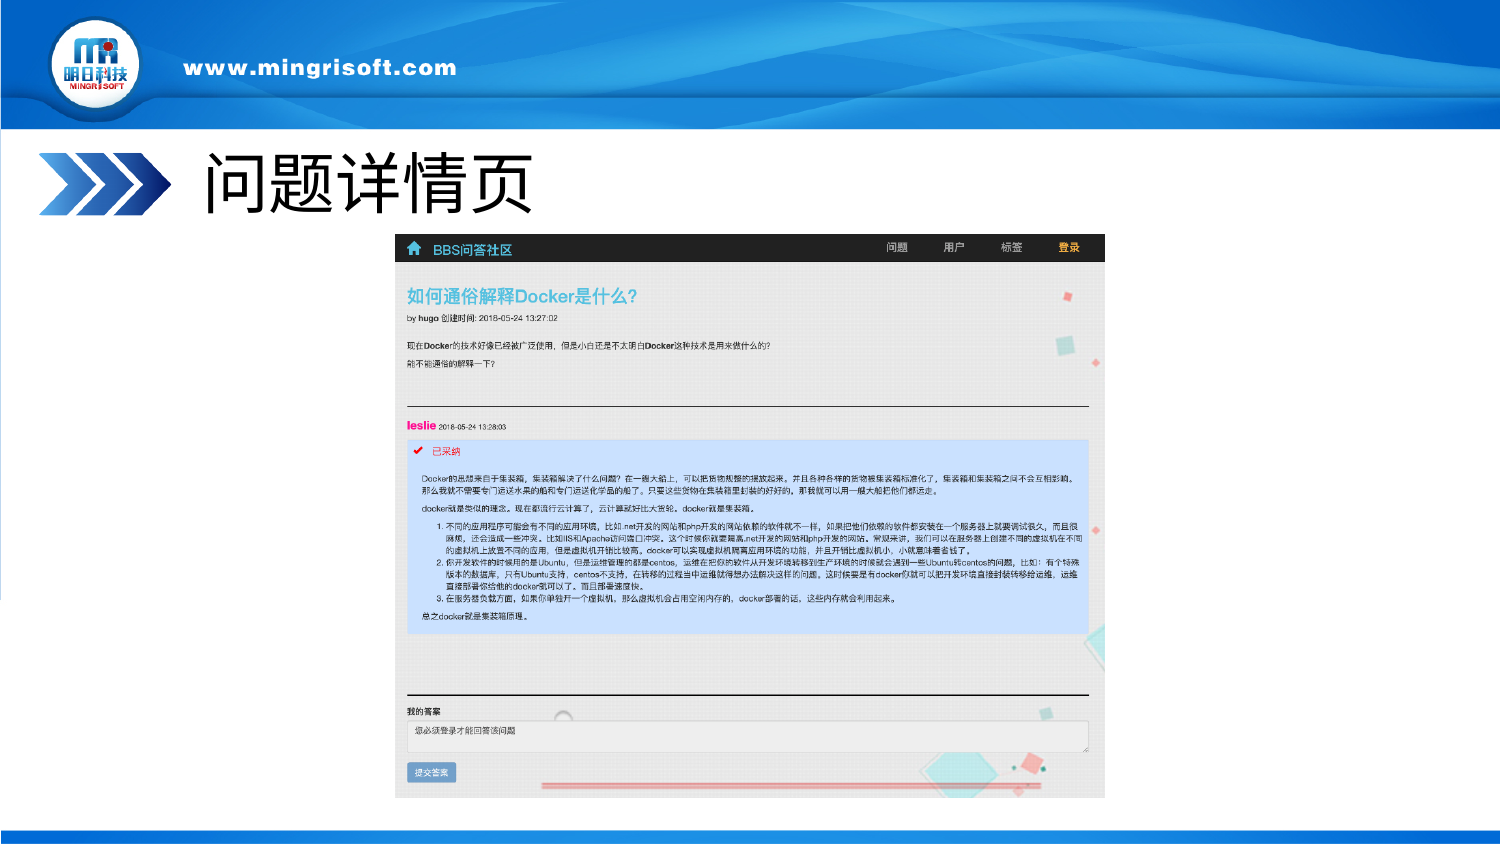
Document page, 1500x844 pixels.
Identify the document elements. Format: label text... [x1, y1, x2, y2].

picture [0, 0, 1500, 844]
text_box 问题详情页 [187, 134, 638, 235]
